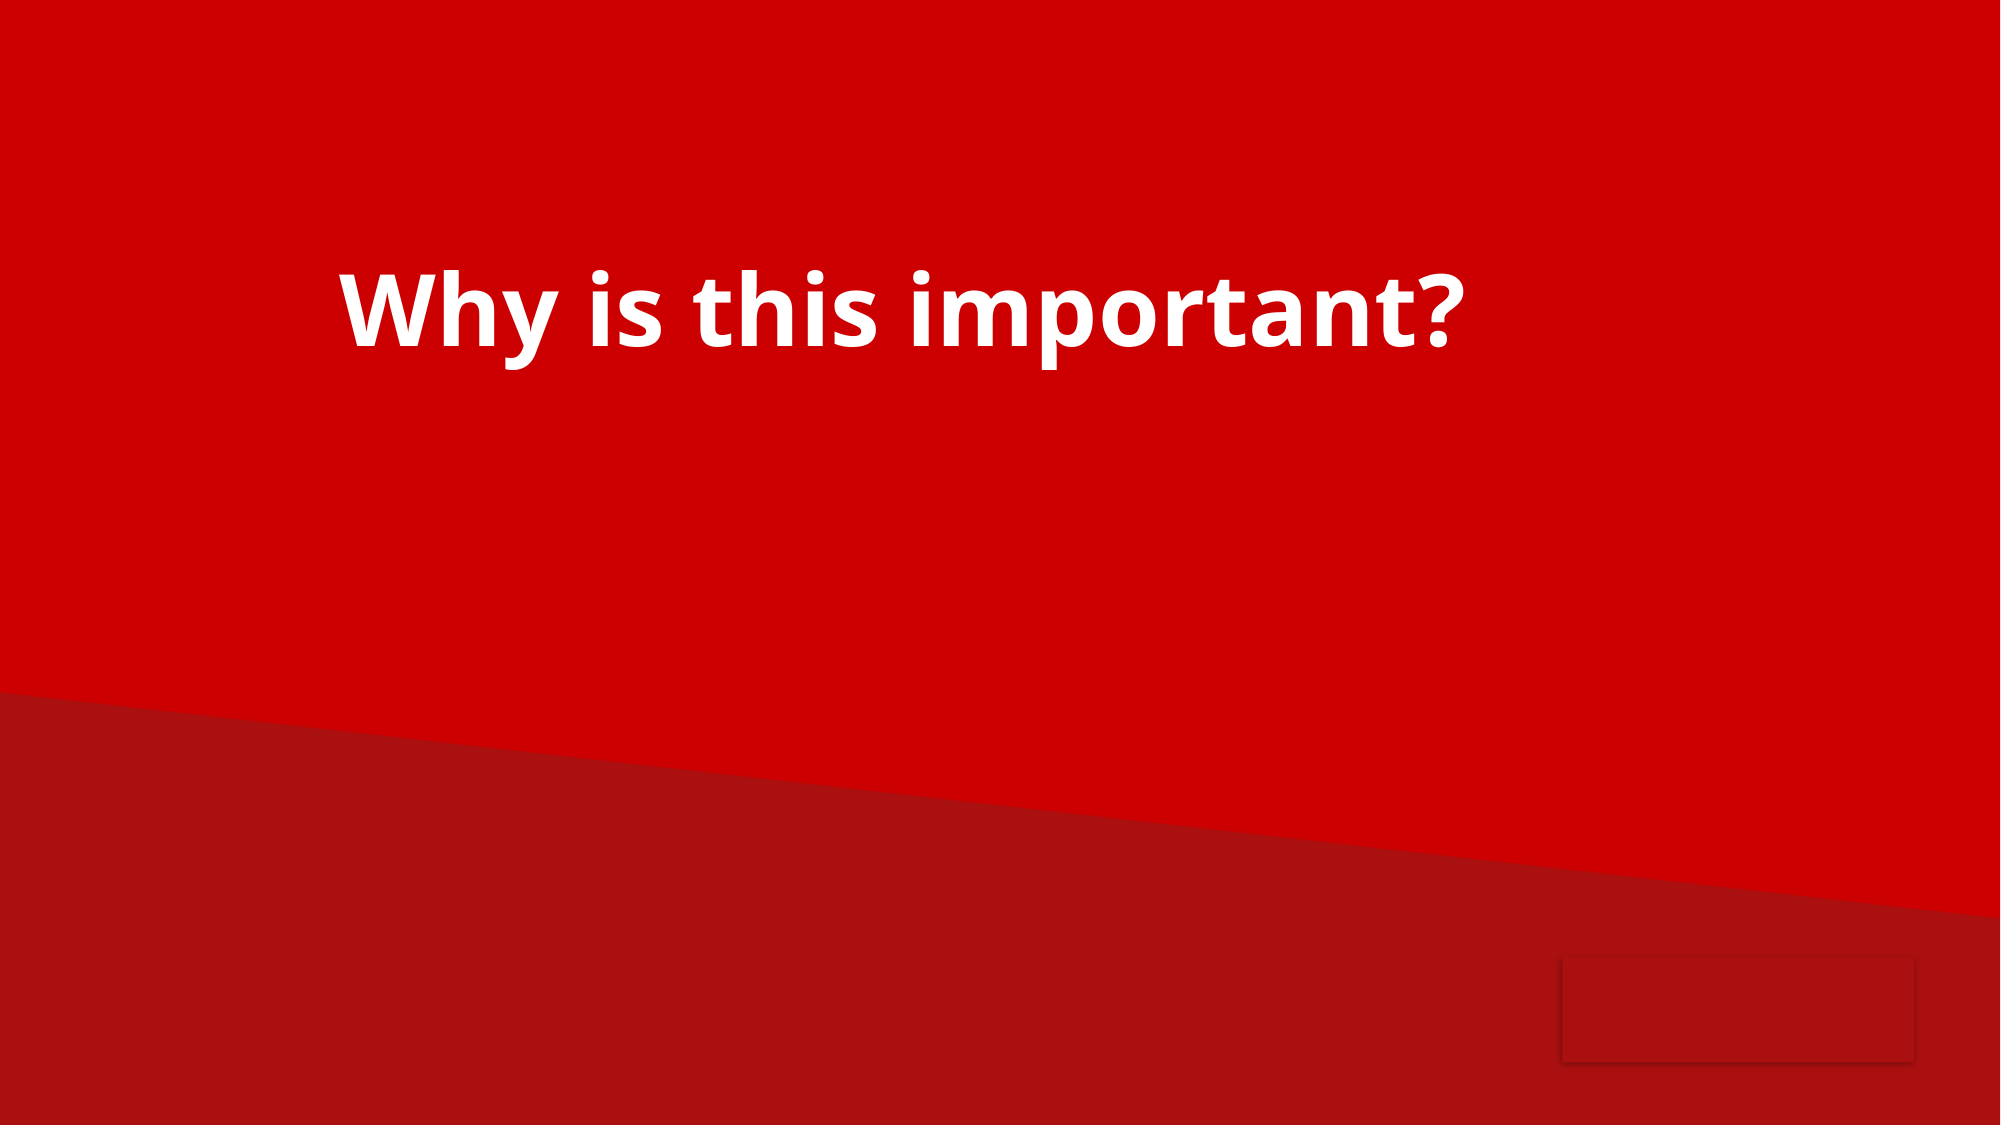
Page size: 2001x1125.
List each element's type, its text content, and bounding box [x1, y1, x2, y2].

picture [0, 0, 2001, 1125]
title Why is this important? [324, 238, 1675, 583]
